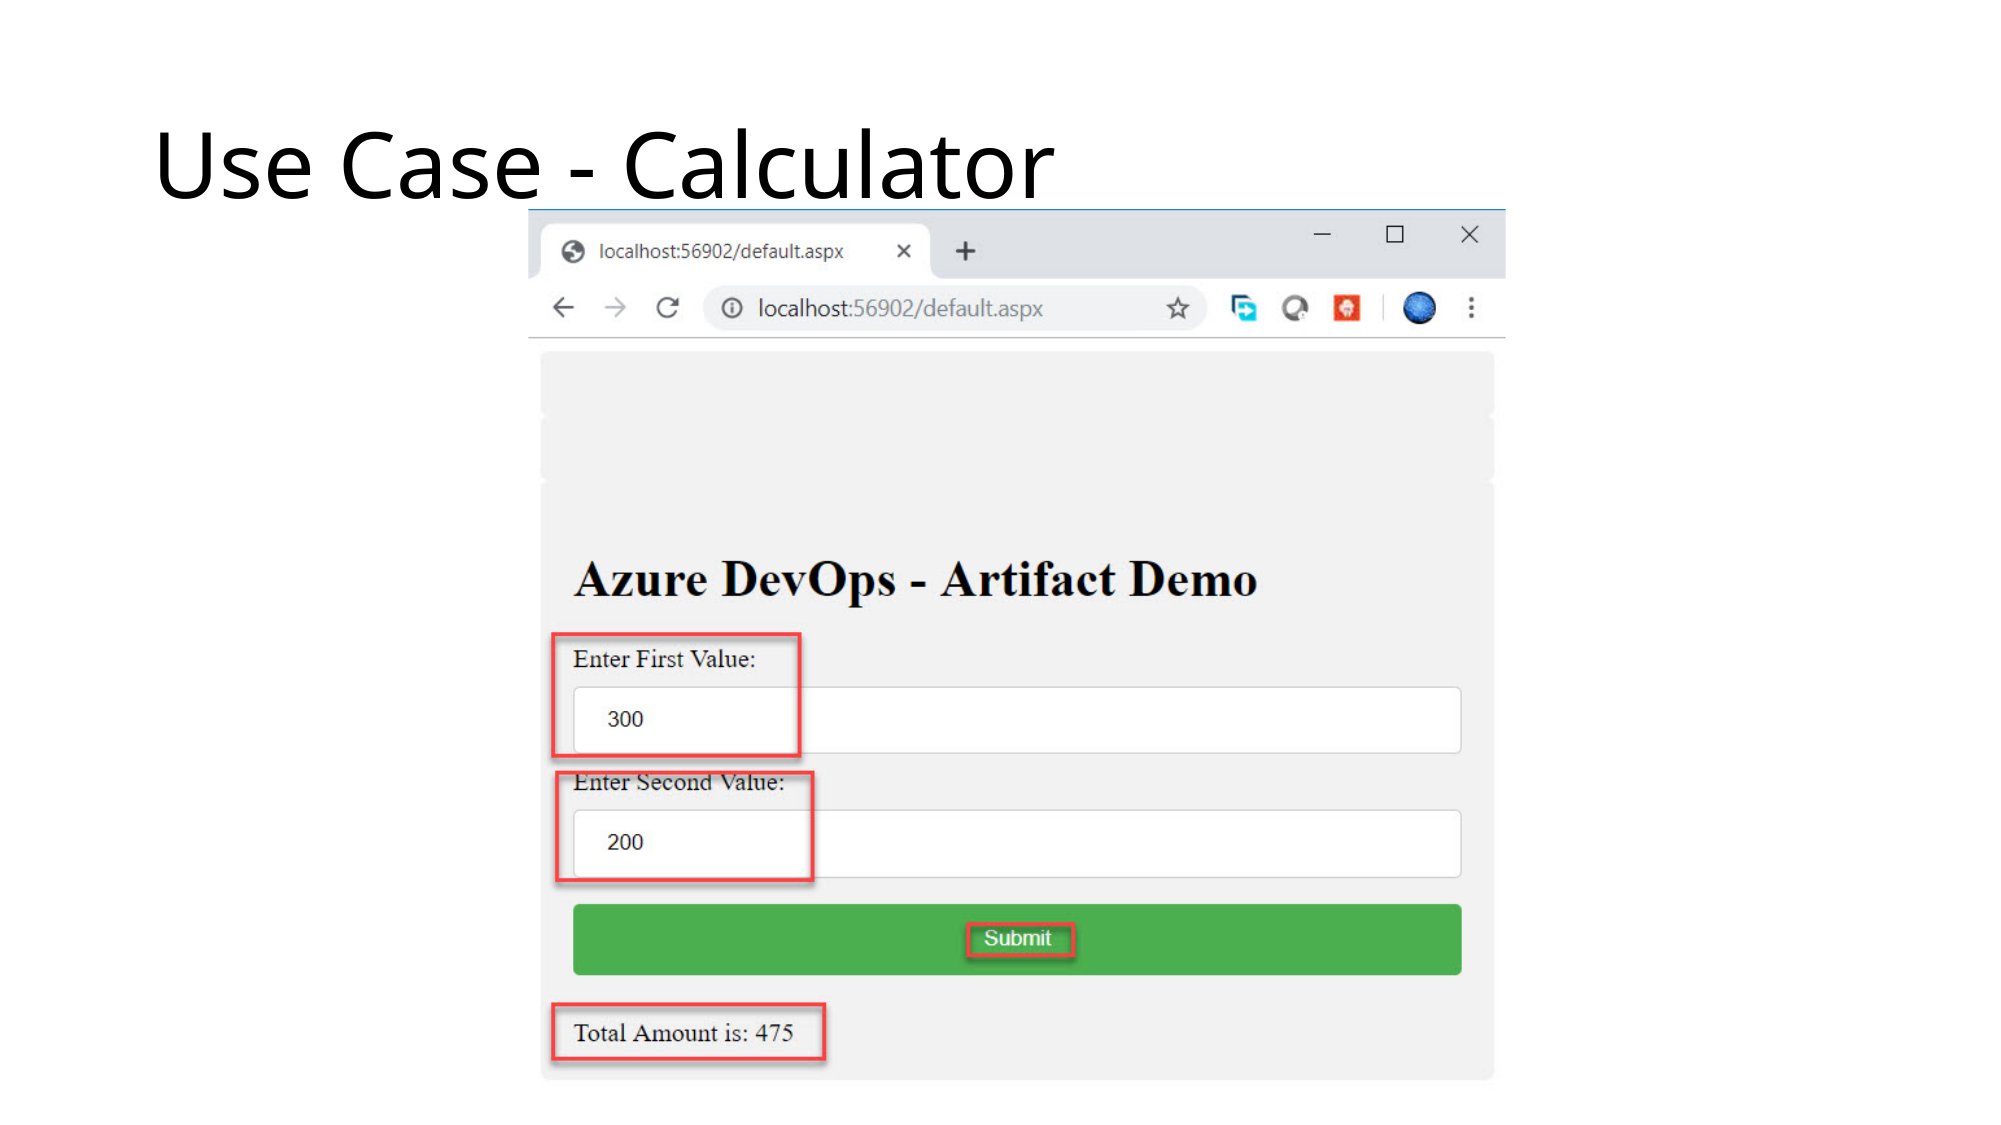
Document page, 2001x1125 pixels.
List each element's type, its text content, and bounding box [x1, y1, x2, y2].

picture [528, 209, 1506, 1096]
title Use Case - Calculator [137, 59, 1863, 278]
